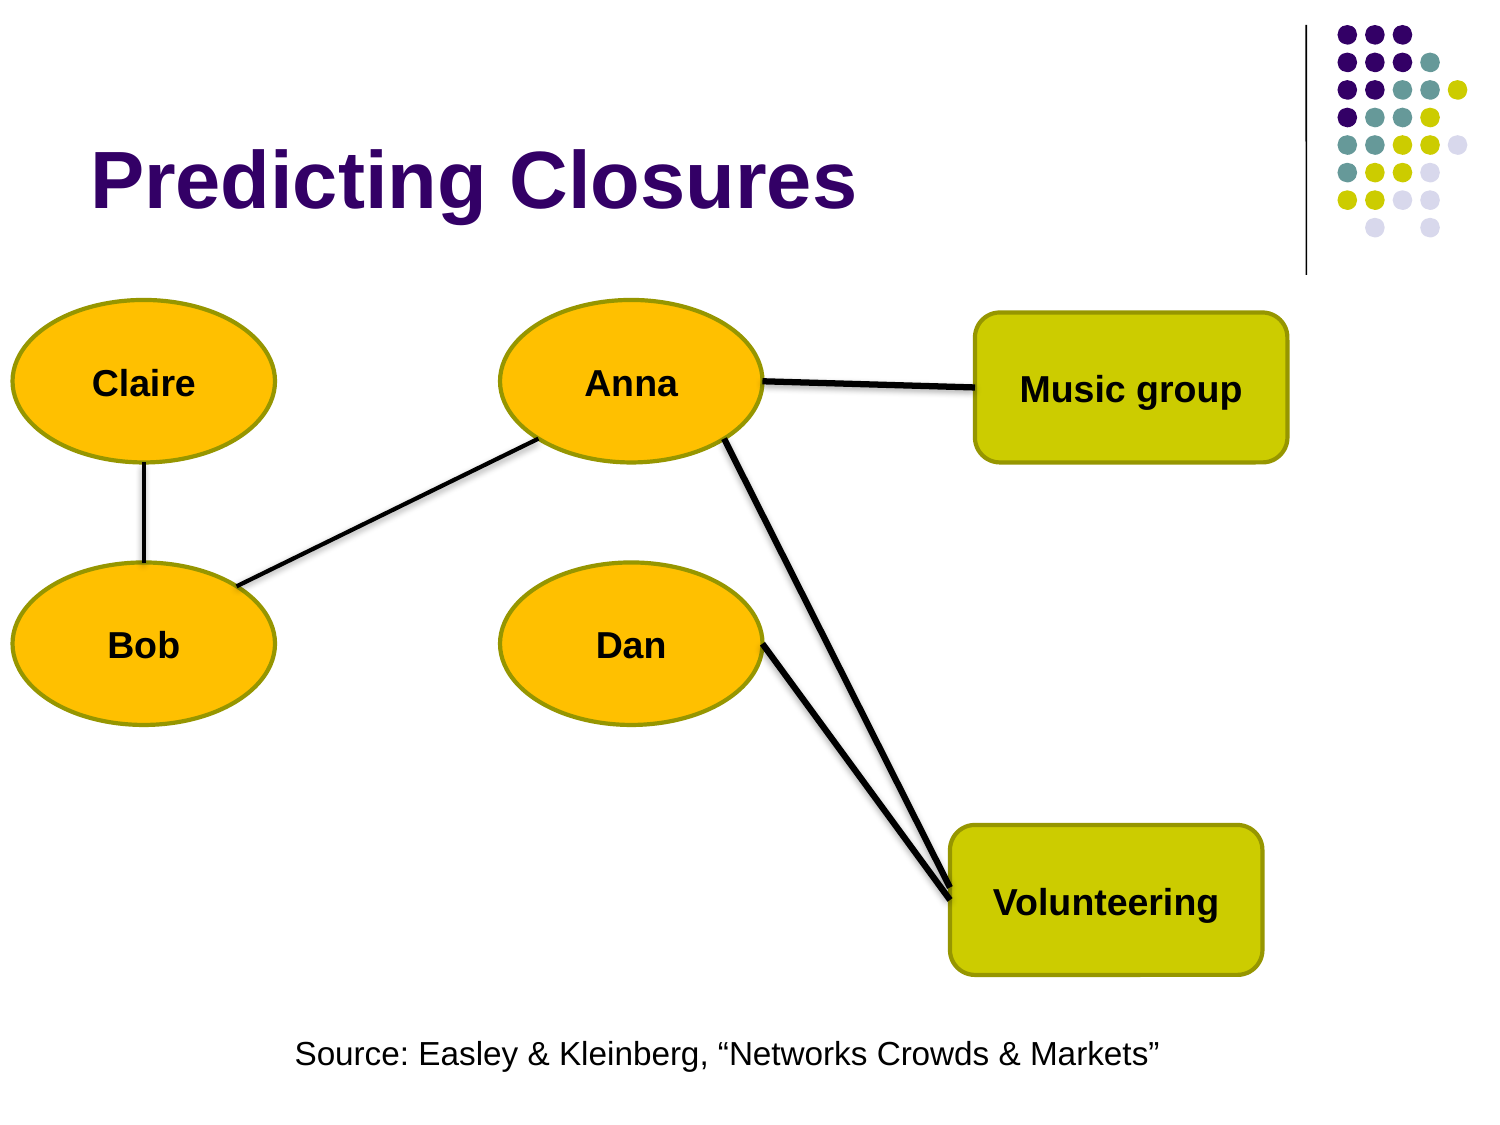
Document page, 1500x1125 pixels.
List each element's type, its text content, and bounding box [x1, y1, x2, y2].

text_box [762, 643, 951, 901]
text_box Music group [972, 310, 1290, 465]
text_box Dan [497, 560, 718, 728]
text_box Claire [10, 297, 278, 465]
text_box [723, 438, 951, 888]
text_box Bob [10, 560, 278, 728]
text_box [762, 380, 976, 388]
text_box Volunteering [947, 822, 1265, 978]
title Predicting Closures [74, 19, 1313, 233]
text_box Source: Easley & Kleinberg, “Networks Crowds & Markets” [279, 1024, 1176, 1080]
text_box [236, 438, 539, 587]
text_box Anna [497, 297, 765, 465]
